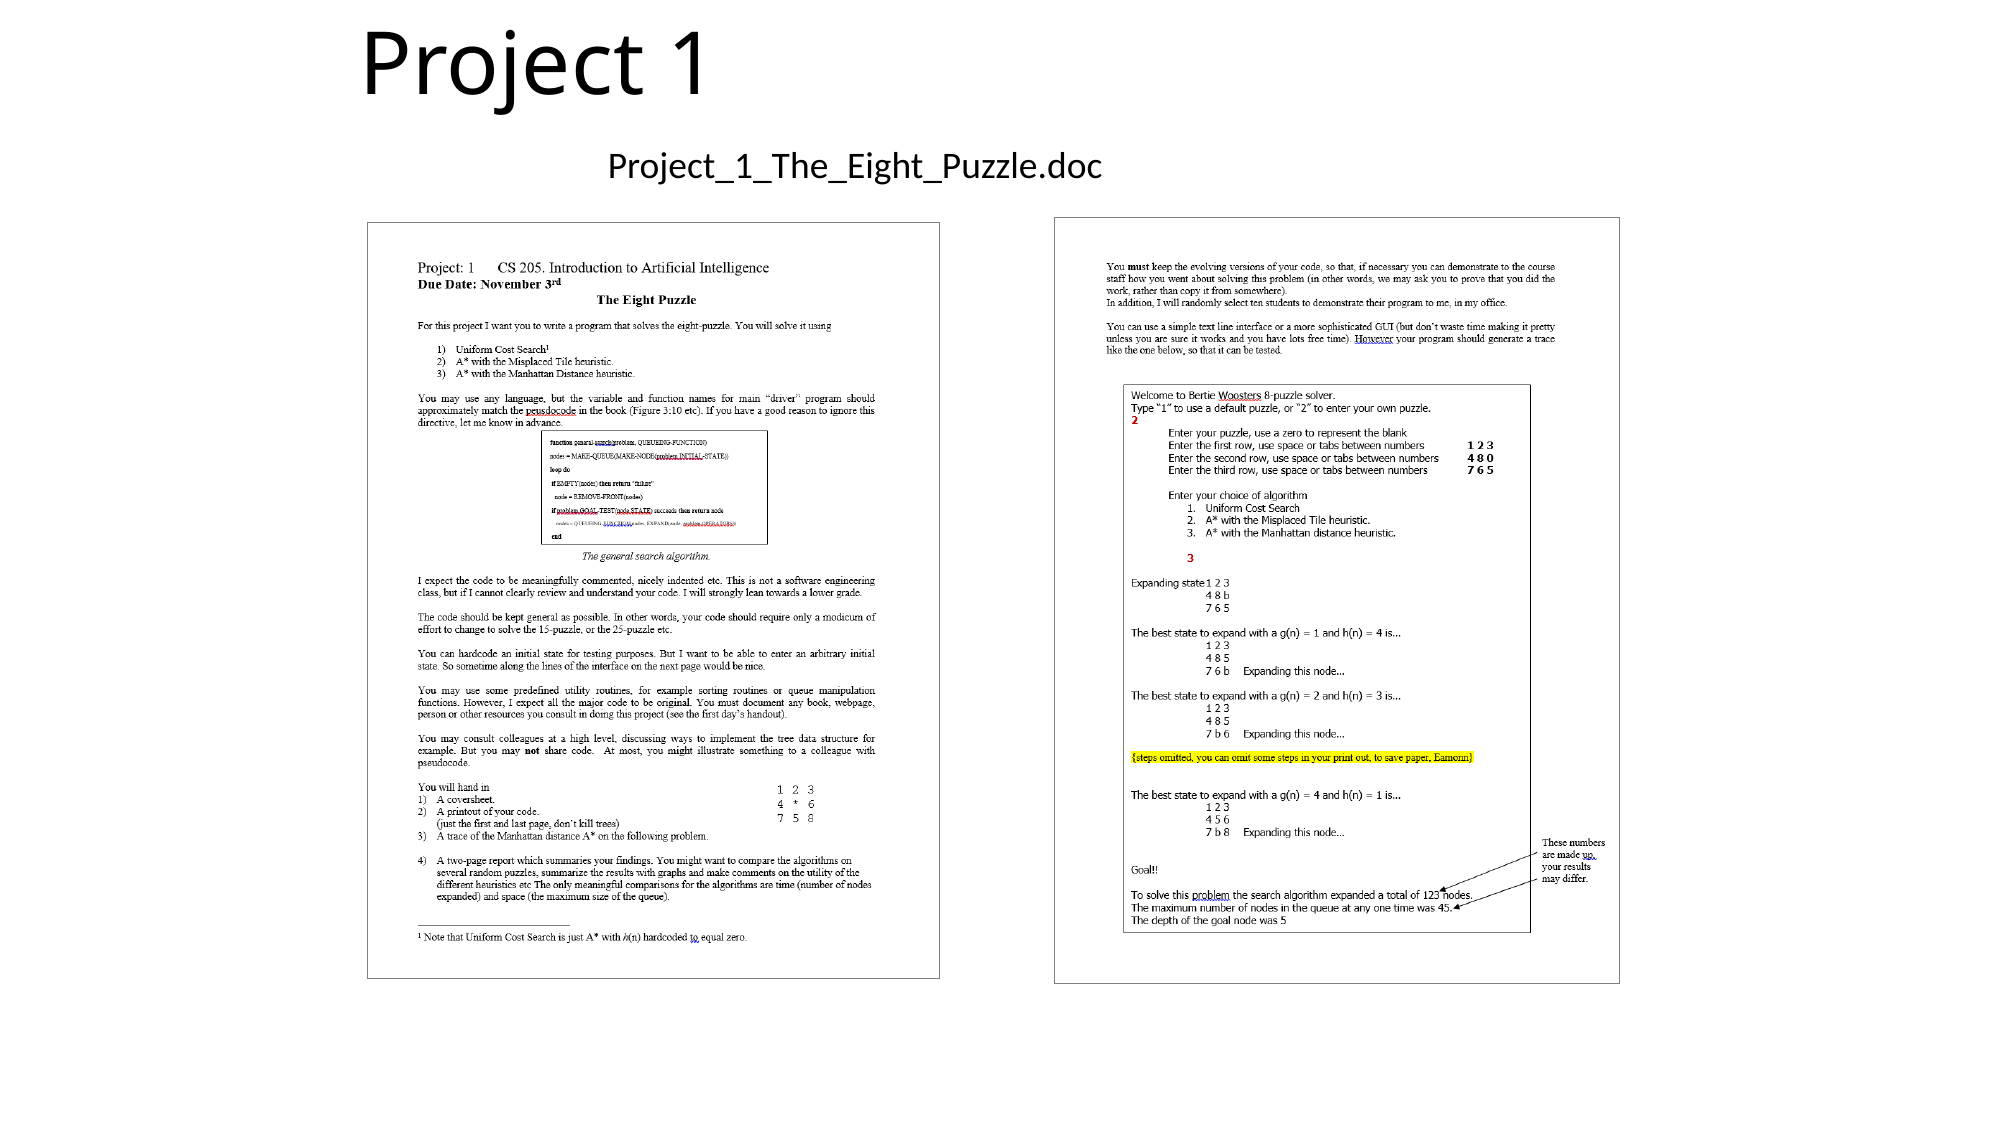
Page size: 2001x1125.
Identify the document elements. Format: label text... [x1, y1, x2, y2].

picture [367, 222, 940, 979]
title Project 1 [344, 11, 1620, 122]
text_box Project_1_The_Eight_Puzzle.doc [593, 133, 1118, 194]
picture [1054, 217, 1620, 984]
